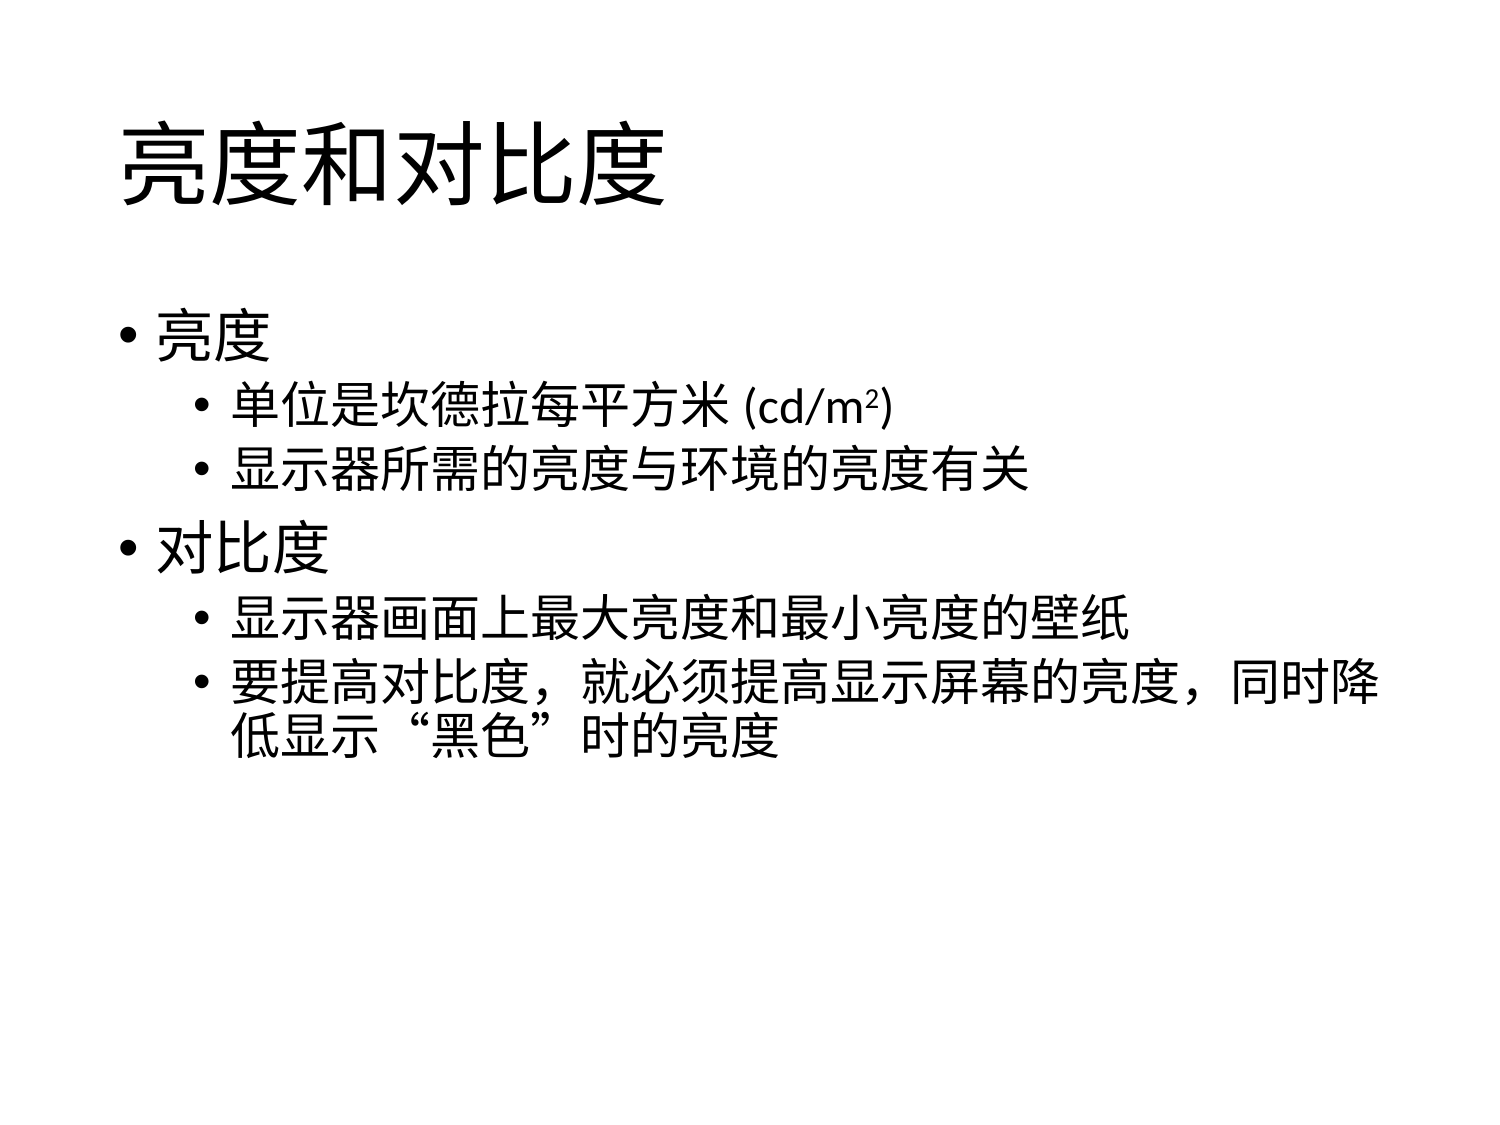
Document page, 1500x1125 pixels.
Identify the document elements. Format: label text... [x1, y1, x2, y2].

title 亮度和对比度 [103, 59, 1397, 278]
list 亮度 单位是坎德拉每平方米(cd/m2) 显示器所需的亮度与环境的亮度有关 对比度 显示器画面上最大亮度和最小亮度的壁纸 要提高对比度，就必须提高显示屏幕的亮度，同时降低显示“黑色”时的亮度 [103, 299, 1397, 1014]
